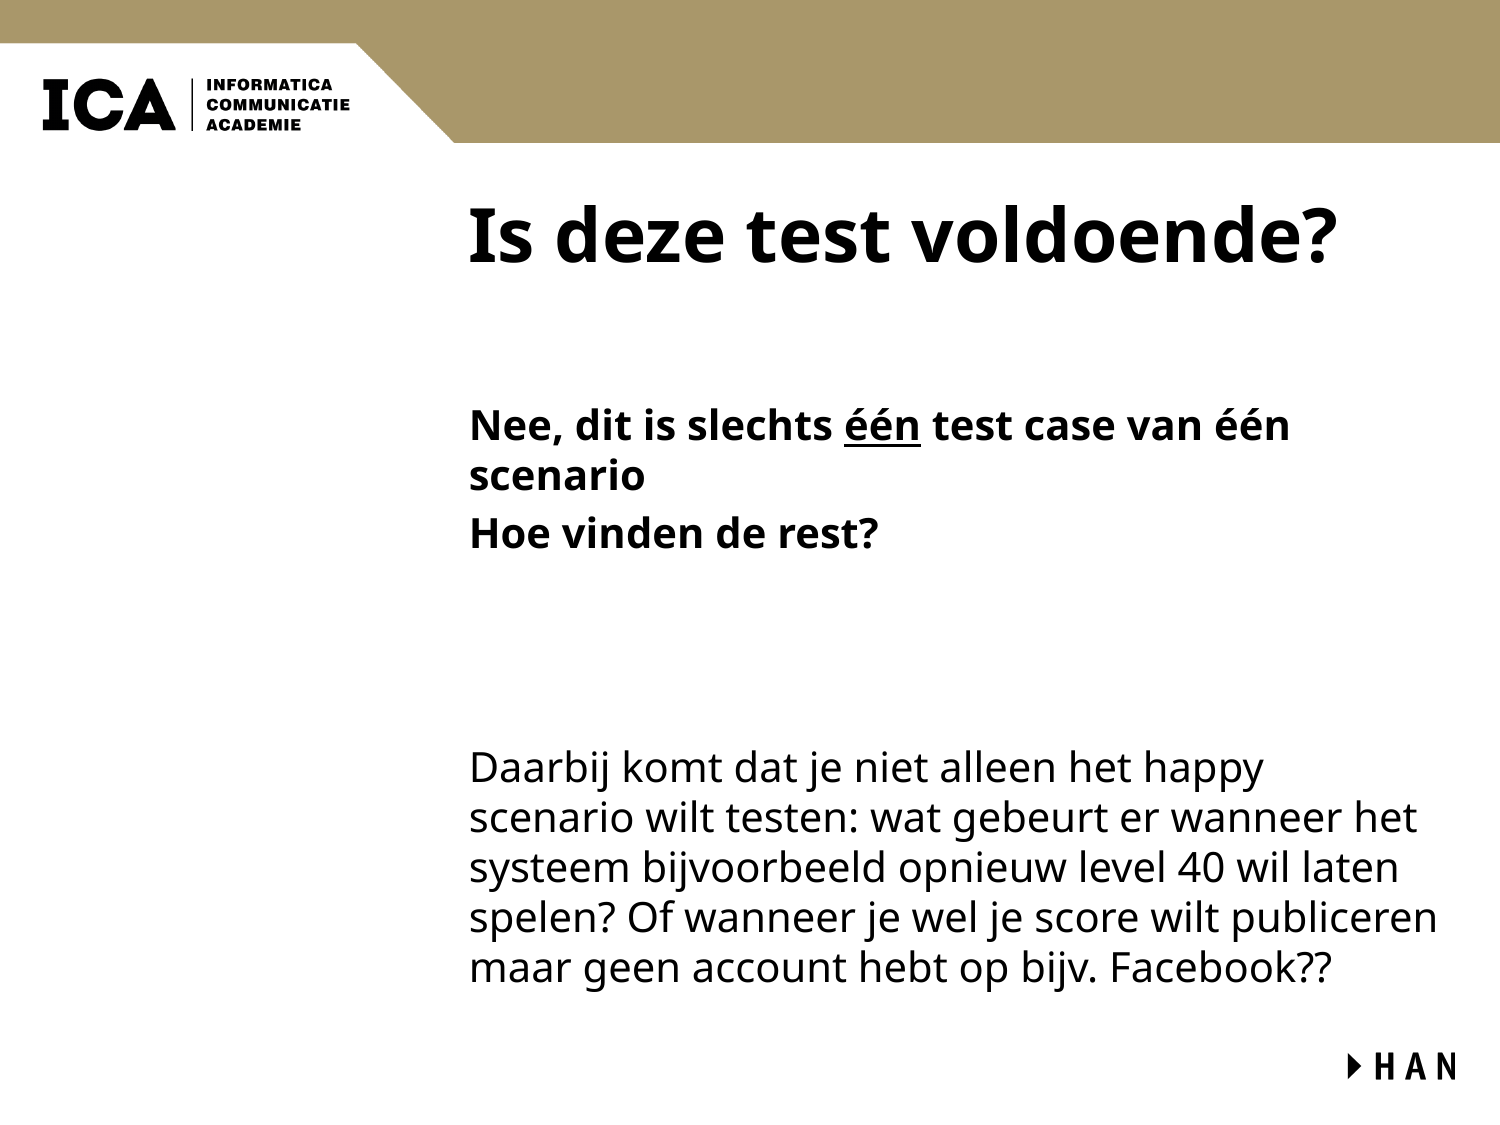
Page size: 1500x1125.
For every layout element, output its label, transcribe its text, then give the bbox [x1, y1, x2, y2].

list Nee, dit is slechts één test case van één scenario Hoe vinden de rest? Daarbij komt dat je niet alleen het happy scenario wilt testen: wat gebeurt er wanneer het systeem bijvoorbeeld opnieuw level 40 wil laten spelen? Of wanneer je wel je score wilt publiceren maar geen account hebt op bijv. Facebook?? [453, 391, 1455, 1040]
title Is deze test voldoende? [453, 179, 1455, 287]
